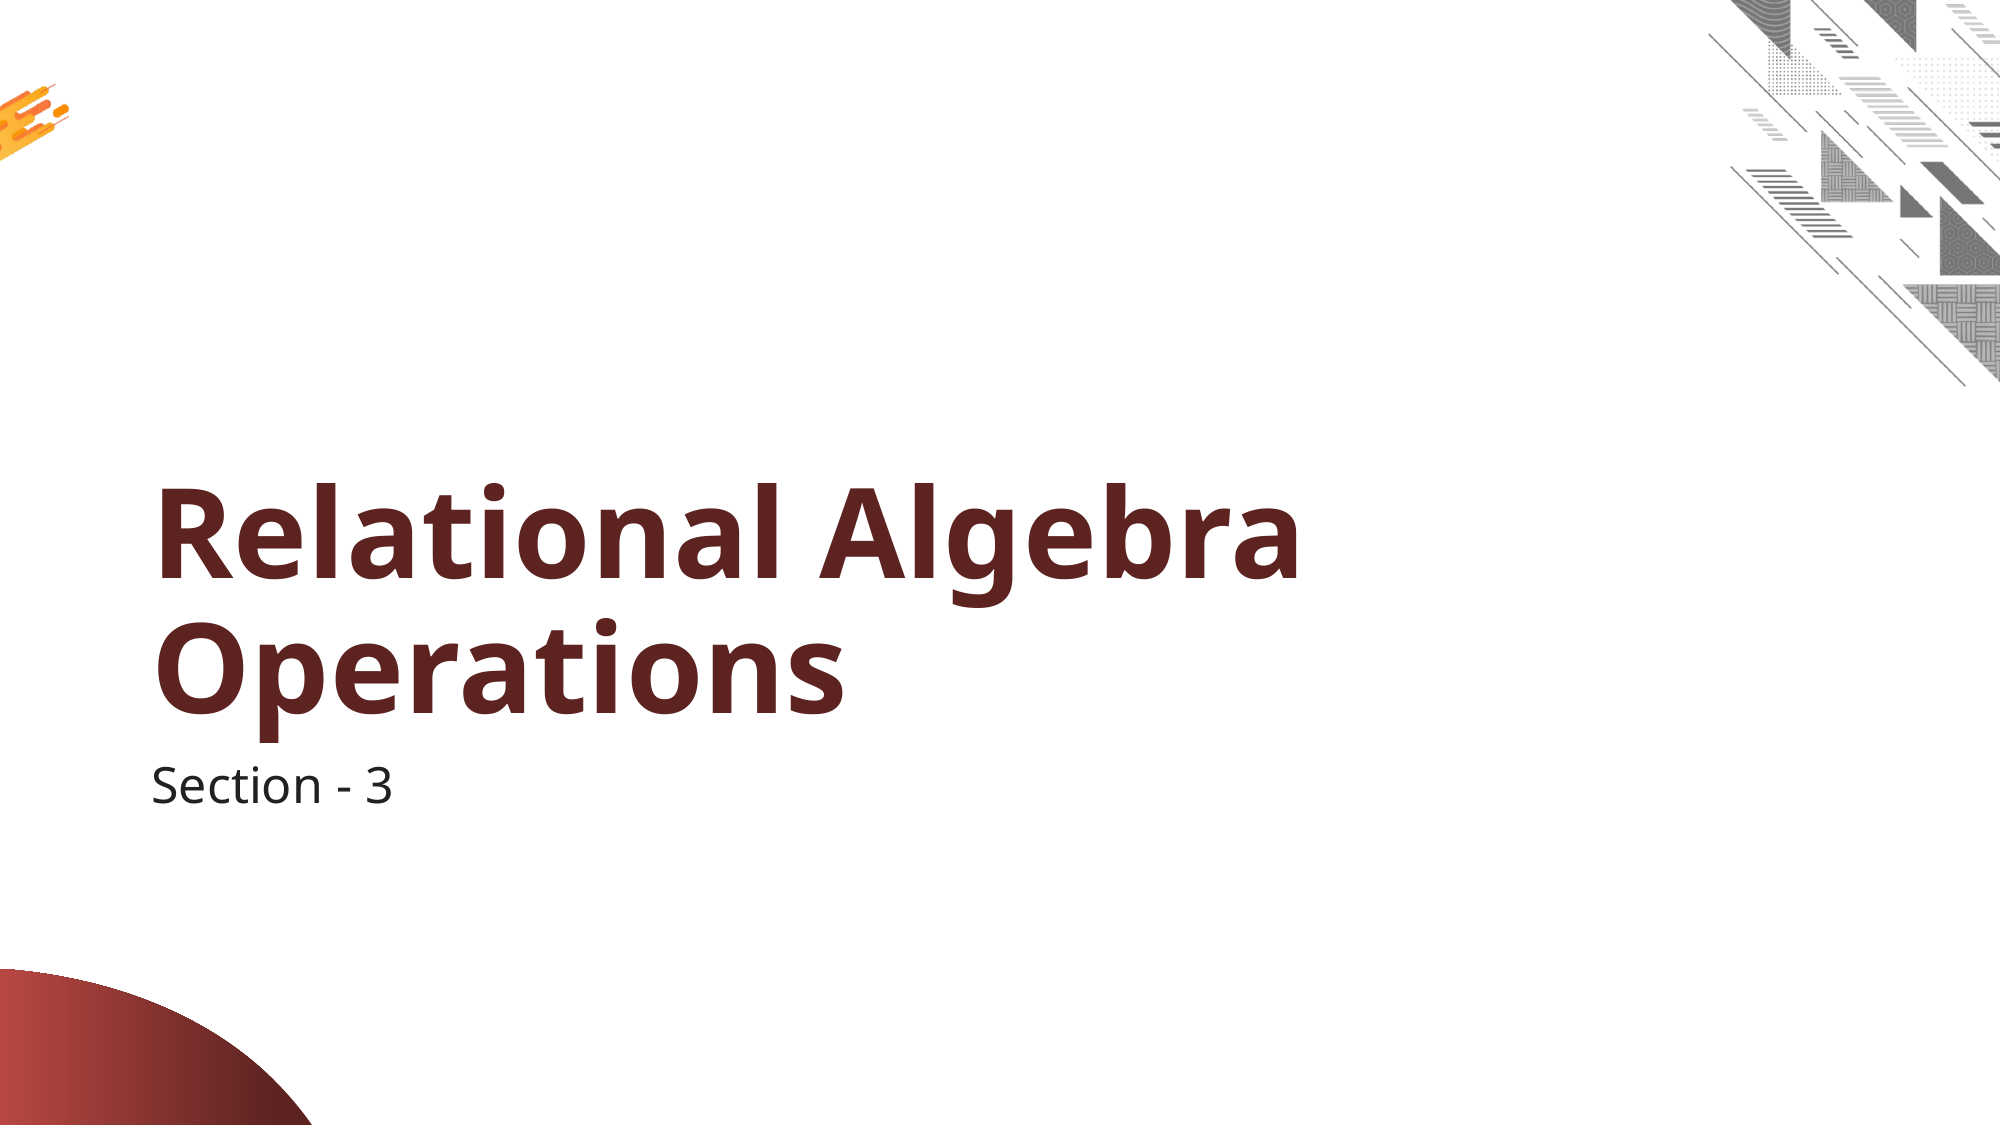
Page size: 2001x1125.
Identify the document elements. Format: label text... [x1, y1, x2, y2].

picture [1709, 0, 2000, 490]
title Relational Algebra Operations [136, 280, 1862, 749]
list Section - 3 [136, 752, 1862, 999]
picture [0, 65, 90, 193]
